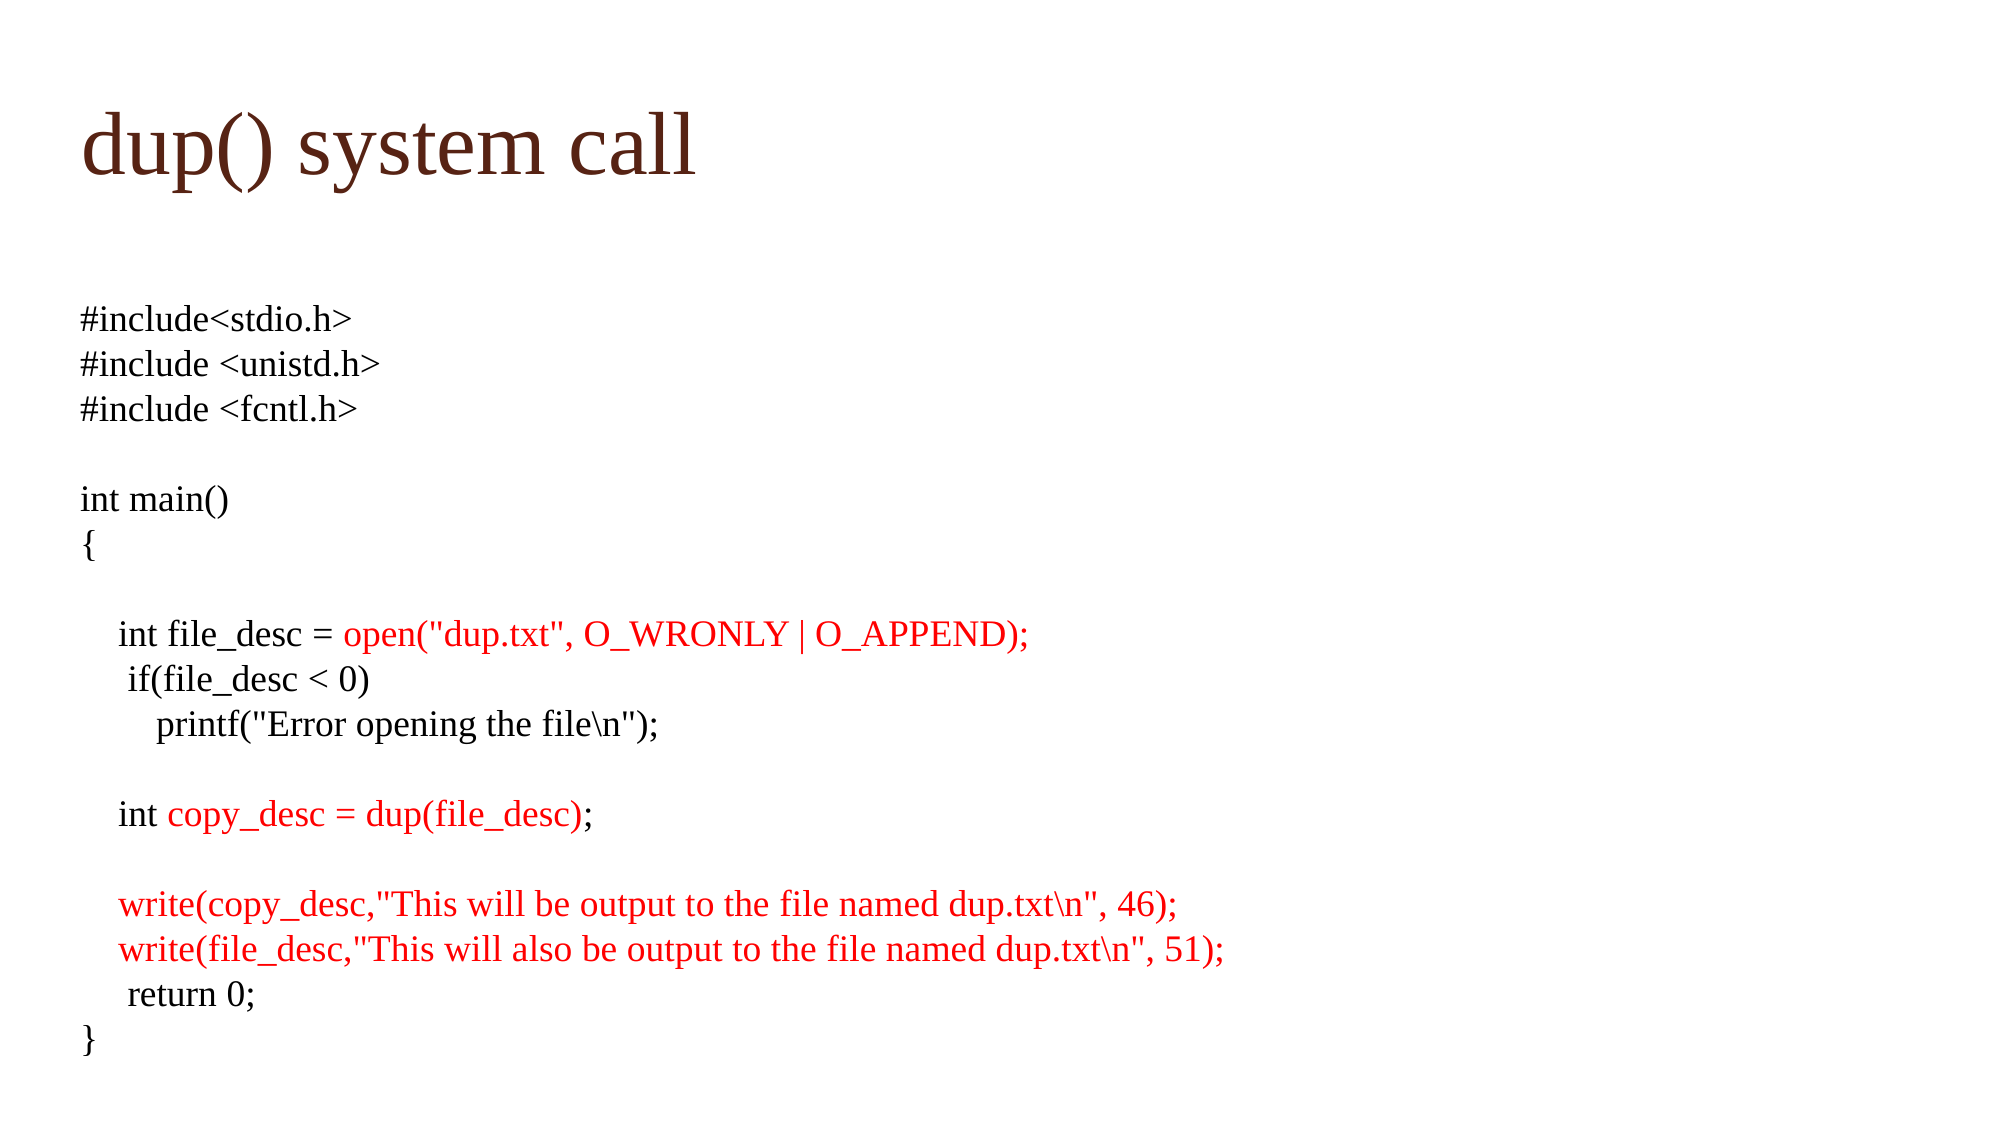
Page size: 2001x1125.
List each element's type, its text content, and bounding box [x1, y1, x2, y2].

text_box dup() system call [66, 45, 1707, 233]
text_box [313, 212, 1954, 1001]
text_box #include<stdio.h> #include <unistd.h> #include <fcntl.h> int main() { int file_desc = open("dup.txt", O_WRONLY | O_APPEND); if(file_desc < 0) printf("Error opening the file\n"); int copy_desc = dup(file_desc); write(copy_desc,"This will be output to the file named dup.txt\n", 46); write(file_desc,"This will also be output to the file named dup.txt\n", 51); return 0; } [66, 287, 1950, 1050]
